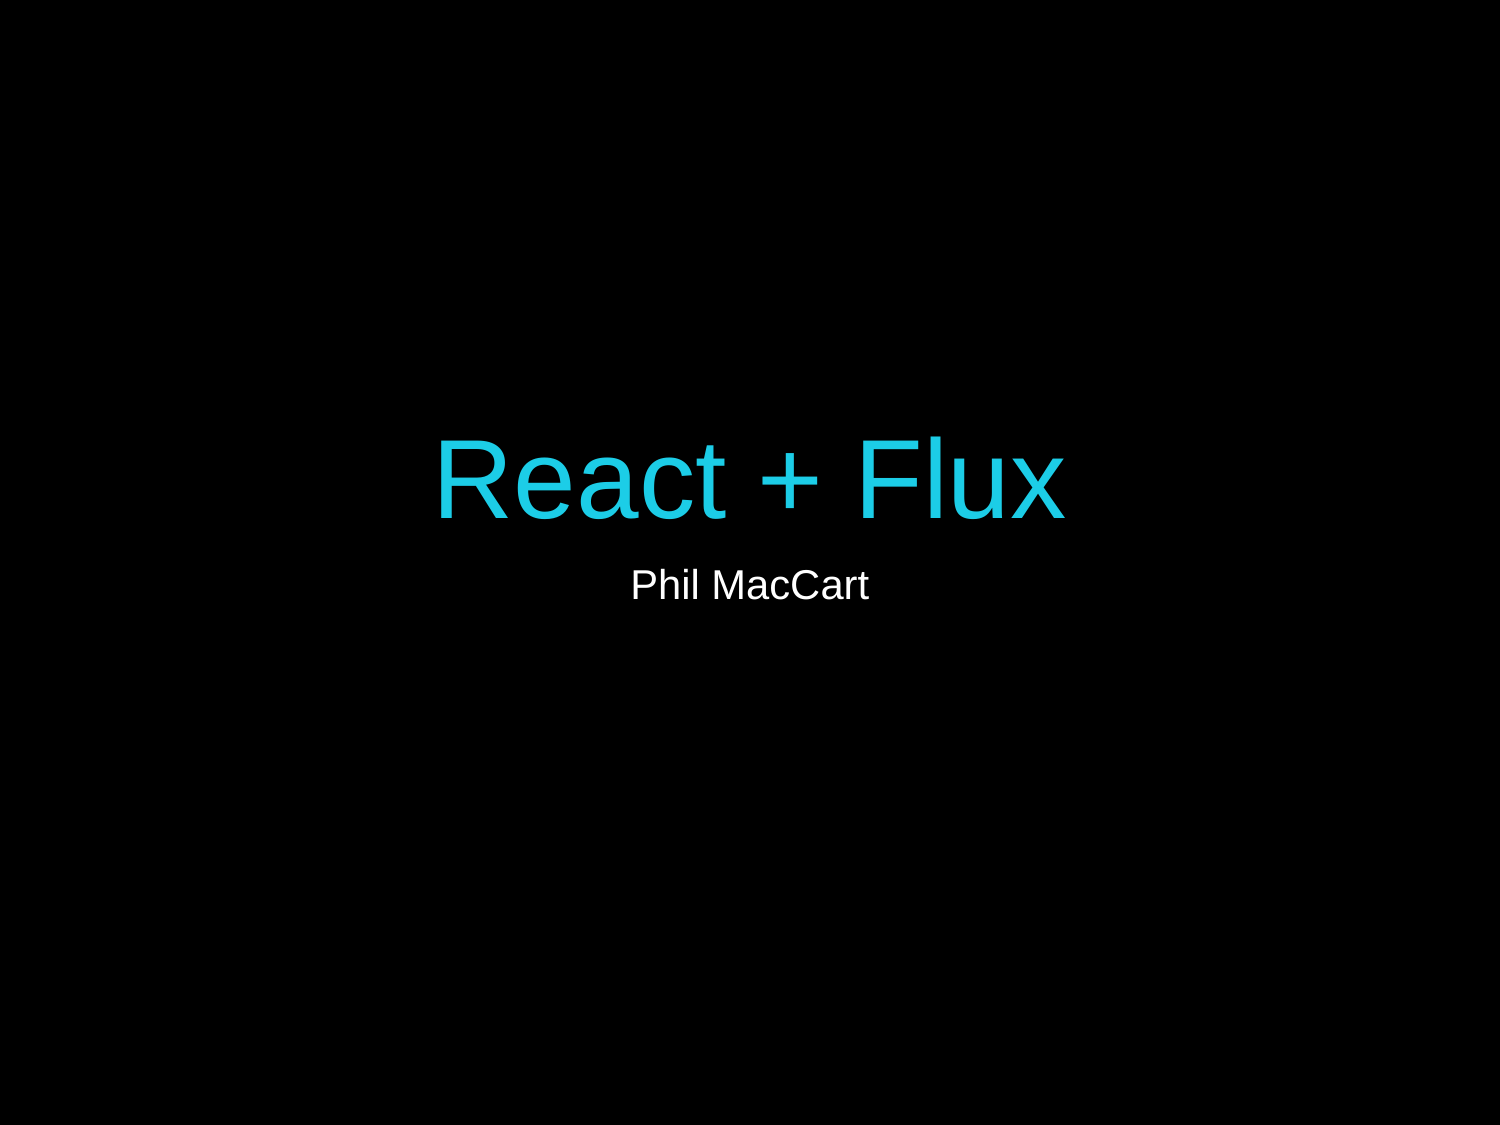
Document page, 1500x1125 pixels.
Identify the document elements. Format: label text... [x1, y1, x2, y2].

subtitle Phil MacCart [112, 549, 1388, 694]
title React + Flux [112, 387, 1388, 549]
